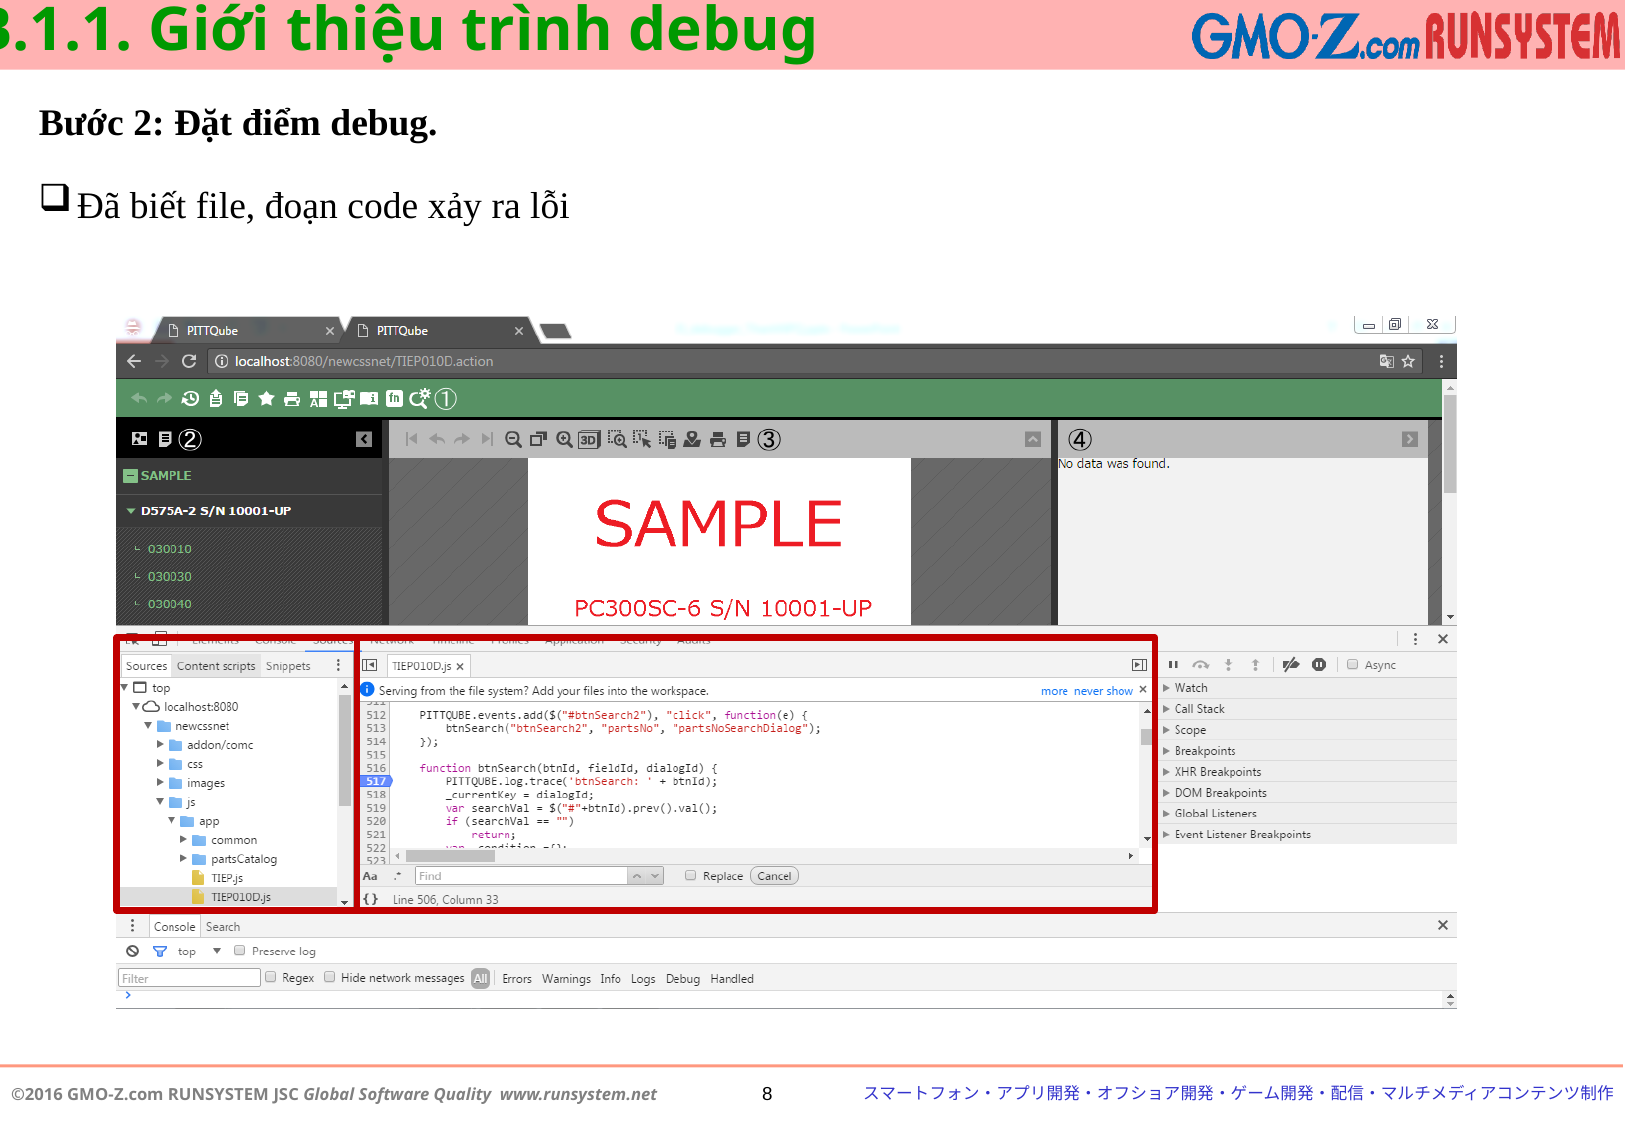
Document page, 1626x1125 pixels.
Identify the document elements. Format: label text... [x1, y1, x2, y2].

picture [116, 316, 1458, 1010]
text_box B.1.1. Giới thiệu trình debug [0, 0, 834, 70]
text_box Đã biết file, đoạn code xảy ra lỗi [23, 173, 682, 278]
picture [1192, 11, 1620, 59]
text_box Bước 2: Đặt điểm debug. [24, 90, 1532, 240]
